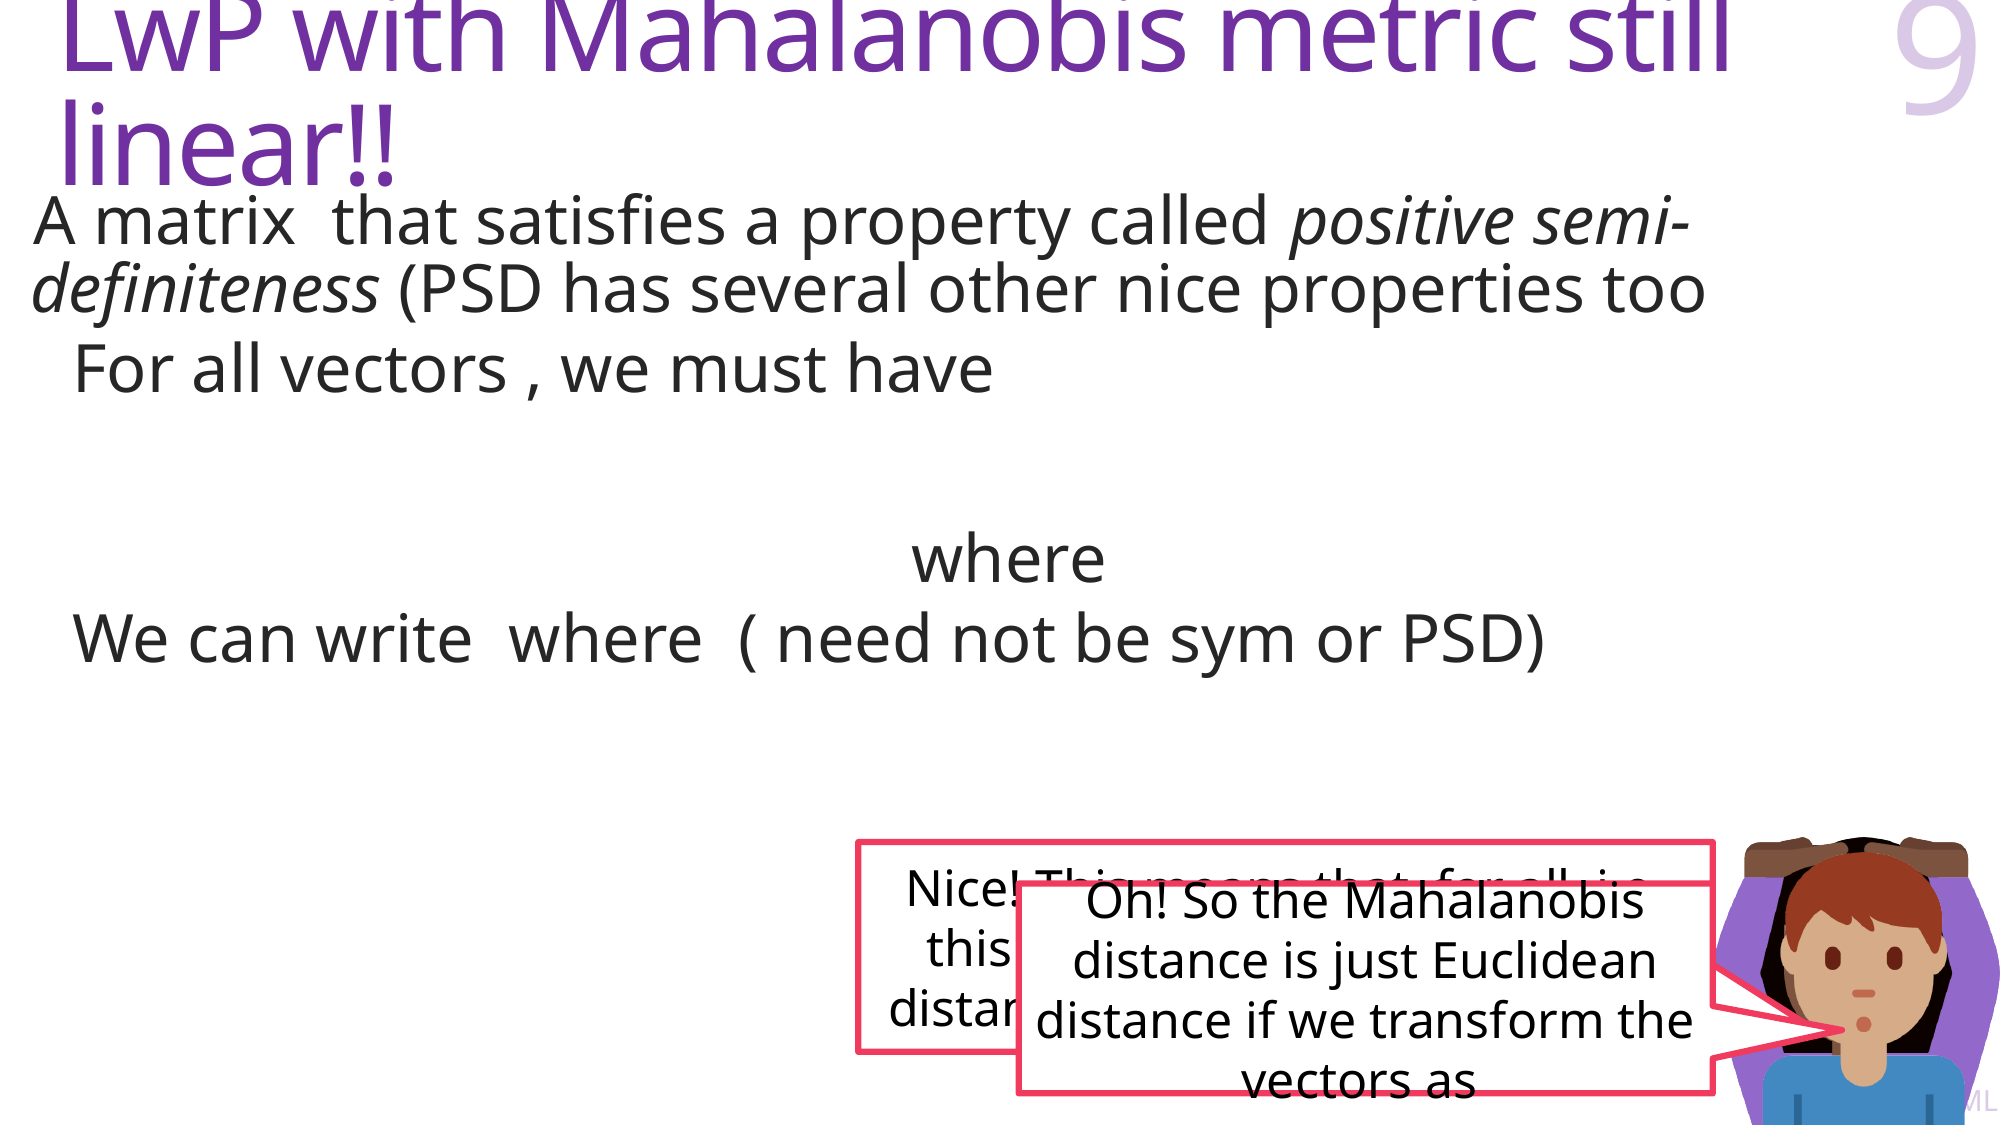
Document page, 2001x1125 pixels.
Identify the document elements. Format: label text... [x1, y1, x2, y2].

picture [1712, 837, 2000, 1125]
title LwP with Mahalanobis metric still linear!! [41, 5, 1945, 183]
slide_number 9 [1520, 6, 2000, 183]
